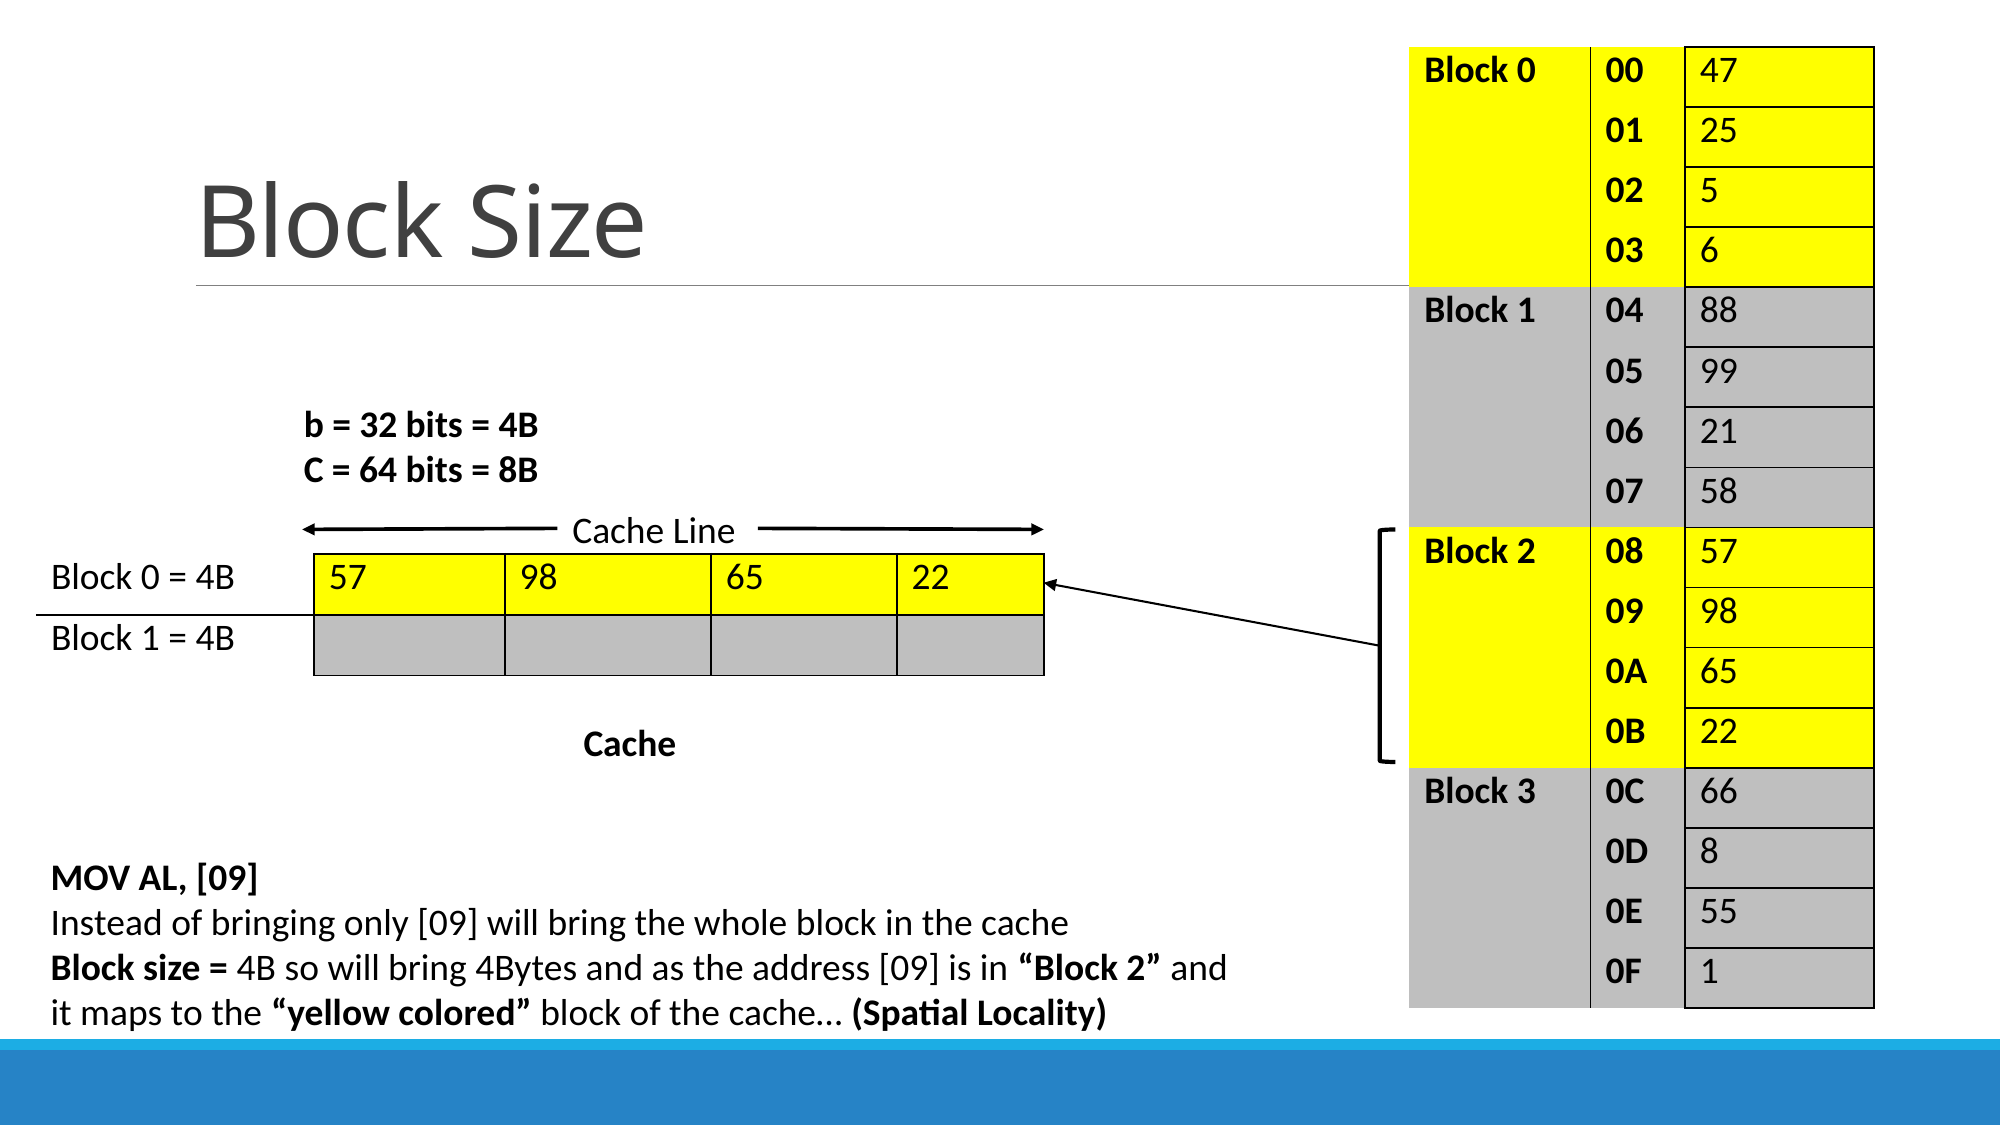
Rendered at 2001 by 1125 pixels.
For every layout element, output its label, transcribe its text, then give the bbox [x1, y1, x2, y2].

table_cell 01 [1591, 107, 1684, 167]
text_box b = 32 bits = 4B C = 64 bits = 8B [289, 393, 599, 498]
text_box Cache [568, 711, 872, 771]
table_cell 0A [1591, 648, 1684, 708]
table_header Block 0 = 4B [36, 554, 313, 614]
table_cell 0F [1591, 948, 1684, 1008]
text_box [1043, 582, 1381, 647]
table_cell 25 [1686, 108, 1873, 166]
table_header 00 [1591, 47, 1684, 107]
table_cell 6 [1686, 228, 1873, 286]
table_cell 06 [1591, 407, 1684, 467]
text_box Cache Line [557, 499, 825, 559]
table_cell 88 [1686, 288, 1873, 346]
table_cell 02 [1591, 167, 1684, 227]
table_header 65 [712, 555, 896, 614]
table_header Block 0 [1409, 47, 1590, 287]
table_cell Block 2 [1409, 527, 1590, 768]
table_cell 0D [1591, 828, 1684, 888]
text_box MOV AL, [09] Instead of bringing only [09] will bring the whole block in the cache Block size = 4B so will bring 4Bytes and as the address [09] is in “Block 2” and it maps to the “yellow colored” block of the cache… (Spatial Locality) [35, 845, 1255, 1041]
table_cell 22 [1686, 709, 1873, 767]
table_cell 1 [1686, 949, 1873, 1007]
table_cell 57 [1686, 528, 1873, 587]
table_cell [315, 616, 504, 675]
table_cell 65 [1686, 648, 1873, 707]
table_cell 58 [1686, 468, 1873, 527]
title Block Size [180, 47, 1409, 285]
table_cell 99 [1686, 348, 1873, 406]
table_cell 03 [1591, 227, 1684, 287]
table_cell 08 [1591, 527, 1684, 588]
table_cell Block 1 [1409, 287, 1590, 527]
table_cell 04 [1591, 287, 1684, 347]
text_box [1378, 528, 1396, 764]
table_cell 07 [1591, 467, 1684, 527]
table_cell 98 [1686, 588, 1873, 647]
table_cell Block 3 [1409, 768, 1590, 1008]
table_cell 8 [1686, 829, 1873, 887]
table_header 47 [1686, 48, 1873, 106]
table_header 57 [315, 555, 504, 614]
table_cell 55 [1686, 889, 1873, 947]
table_cell 5 [1686, 168, 1873, 226]
table_cell 05 [1591, 347, 1684, 407]
table_header 22 [898, 555, 1043, 614]
table_cell 0B [1591, 708, 1684, 768]
table_cell Block 1 = 4B [36, 616, 313, 676]
table_header 98 [506, 555, 710, 614]
table_cell [712, 616, 896, 675]
table_cell [506, 616, 710, 675]
table_cell 0C [1591, 768, 1684, 828]
table_cell 21 [1686, 408, 1873, 467]
table_cell [898, 616, 1043, 675]
table_cell 09 [1591, 588, 1684, 648]
table_cell 66 [1686, 769, 1873, 827]
table_cell 0E [1591, 888, 1684, 948]
